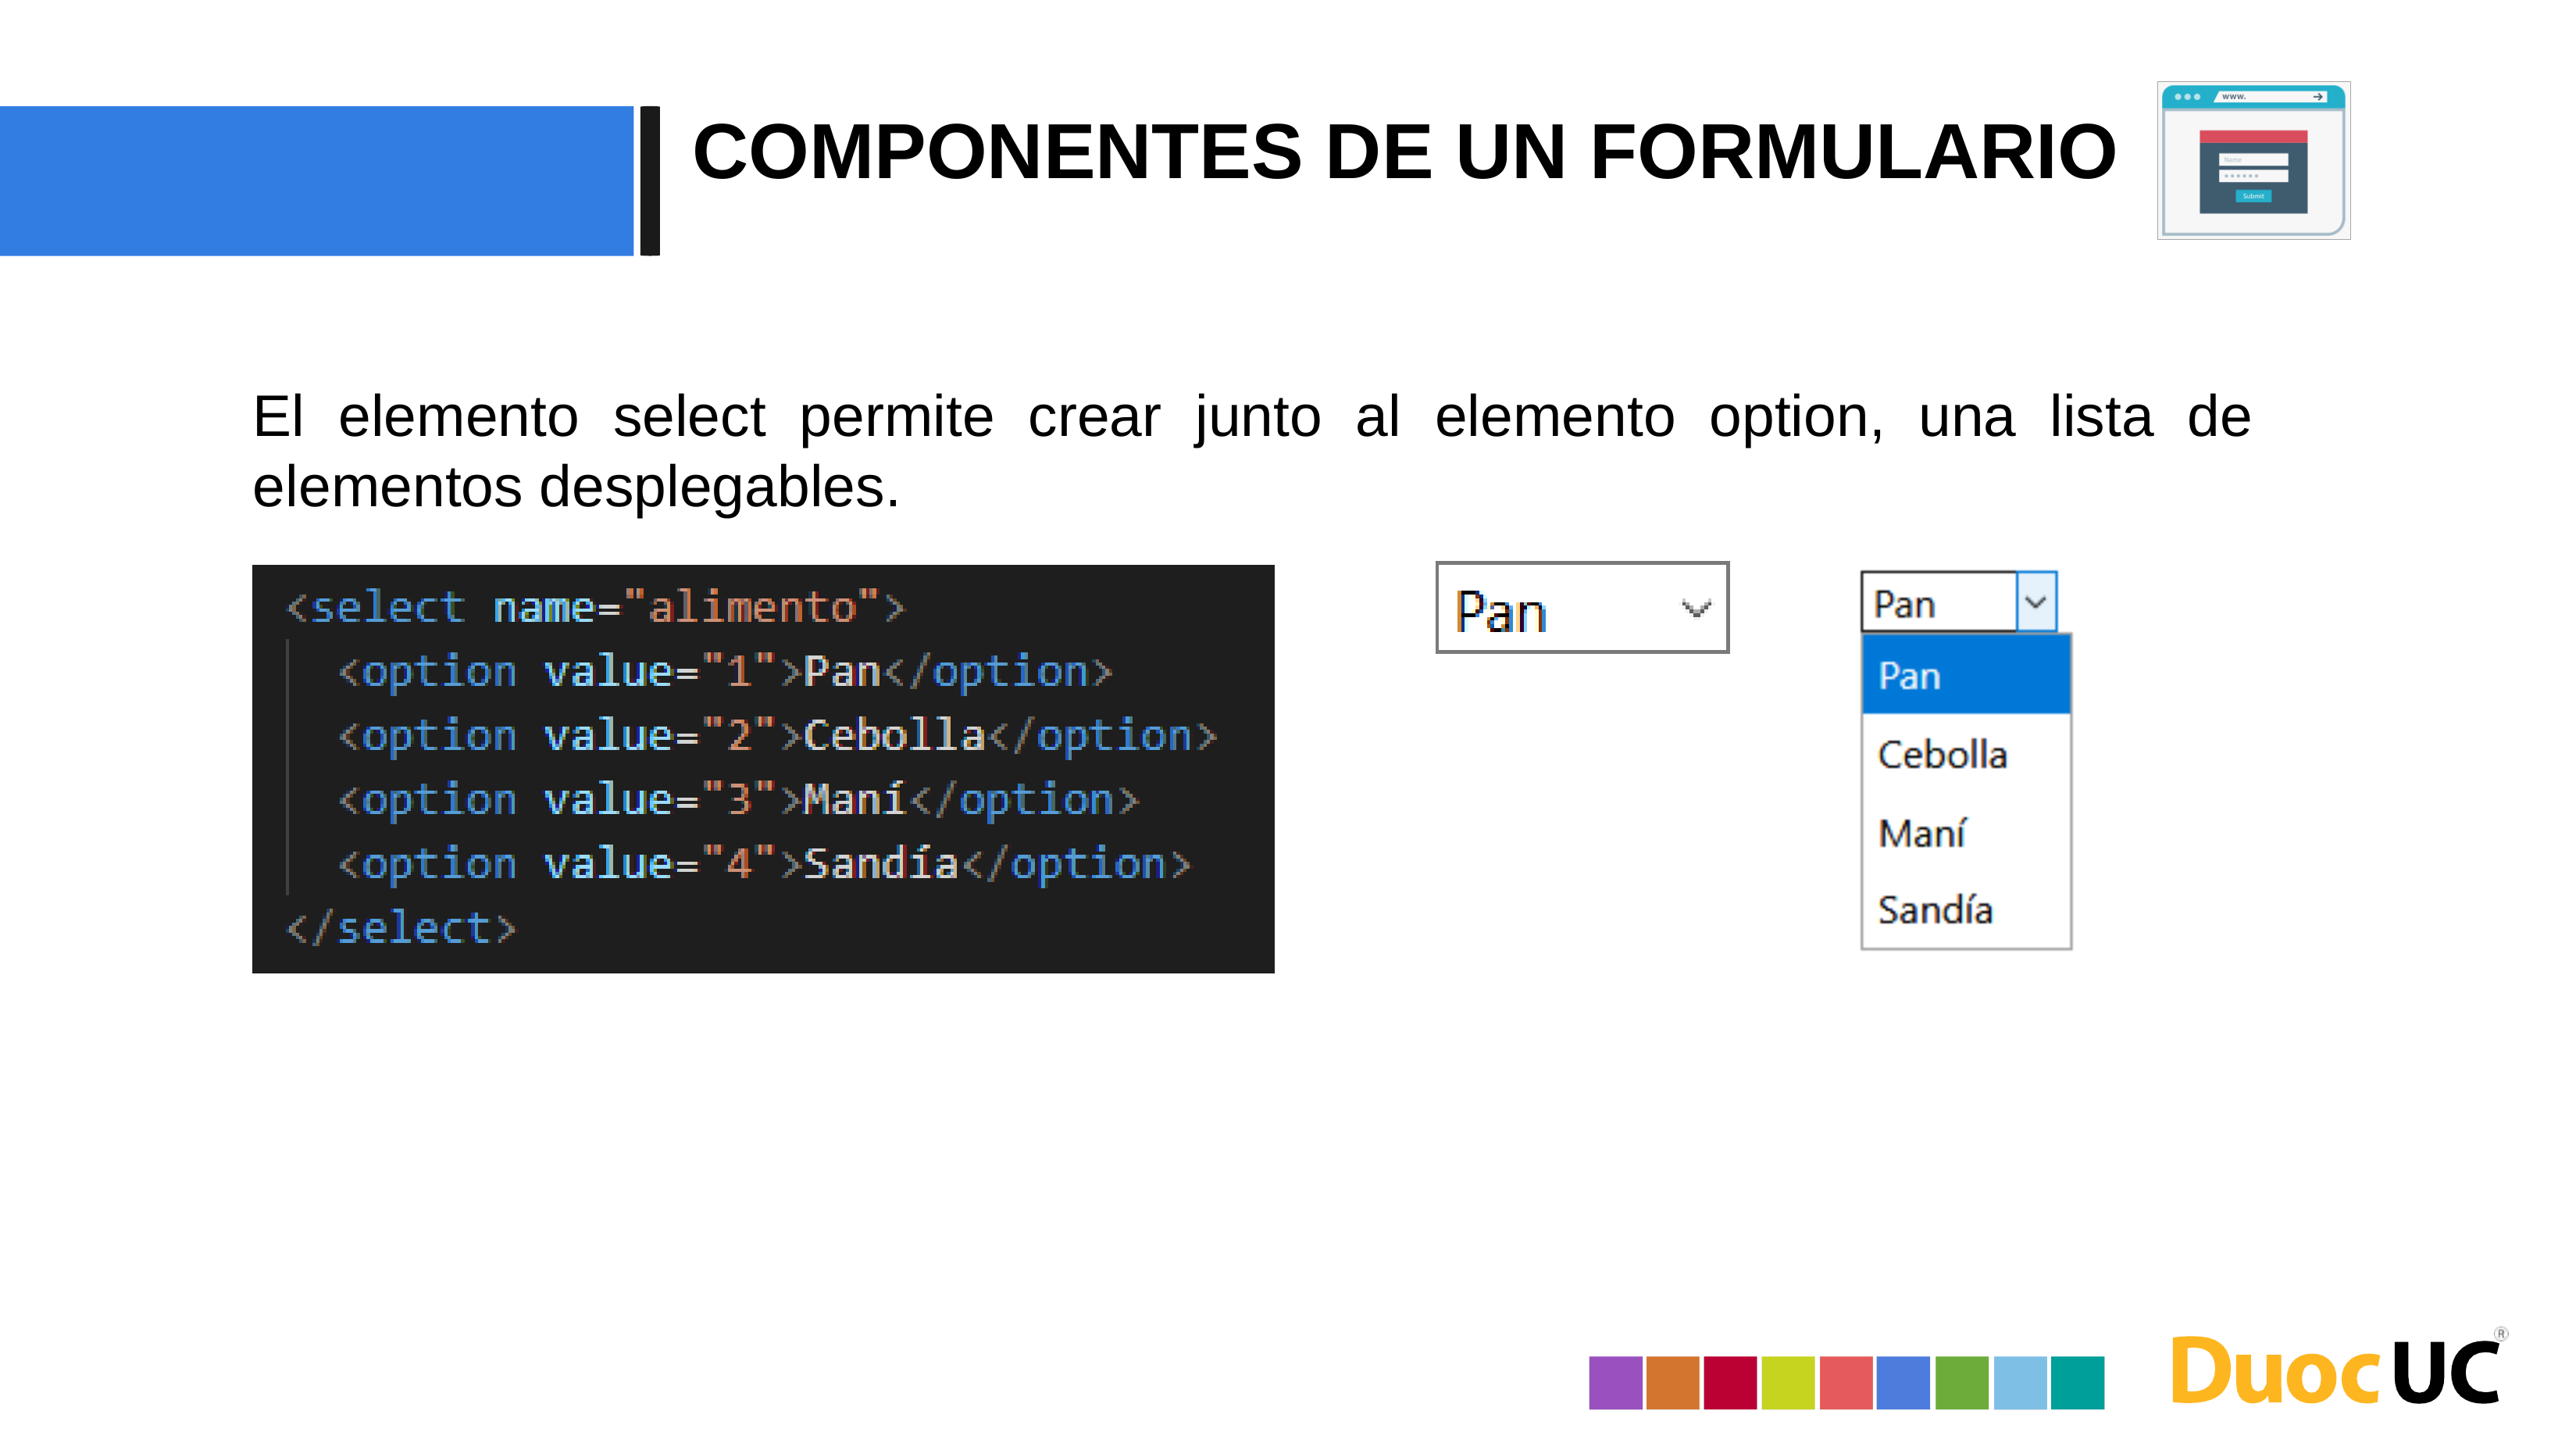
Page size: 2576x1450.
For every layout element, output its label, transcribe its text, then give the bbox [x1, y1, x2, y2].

picture [2494, 1327, 2509, 1341]
list El elemento select permite crear junto al elemento option, una lista de elementos desplegables. [252, 377, 2255, 662]
picture [252, 564, 1275, 973]
picture [1579, 1327, 2121, 1434]
picture [2157, 81, 2352, 240]
picture [1825, 547, 2110, 991]
picture [1409, 513, 1775, 706]
list COMPONENTES DE UN FORMULARIO [692, 100, 2128, 377]
